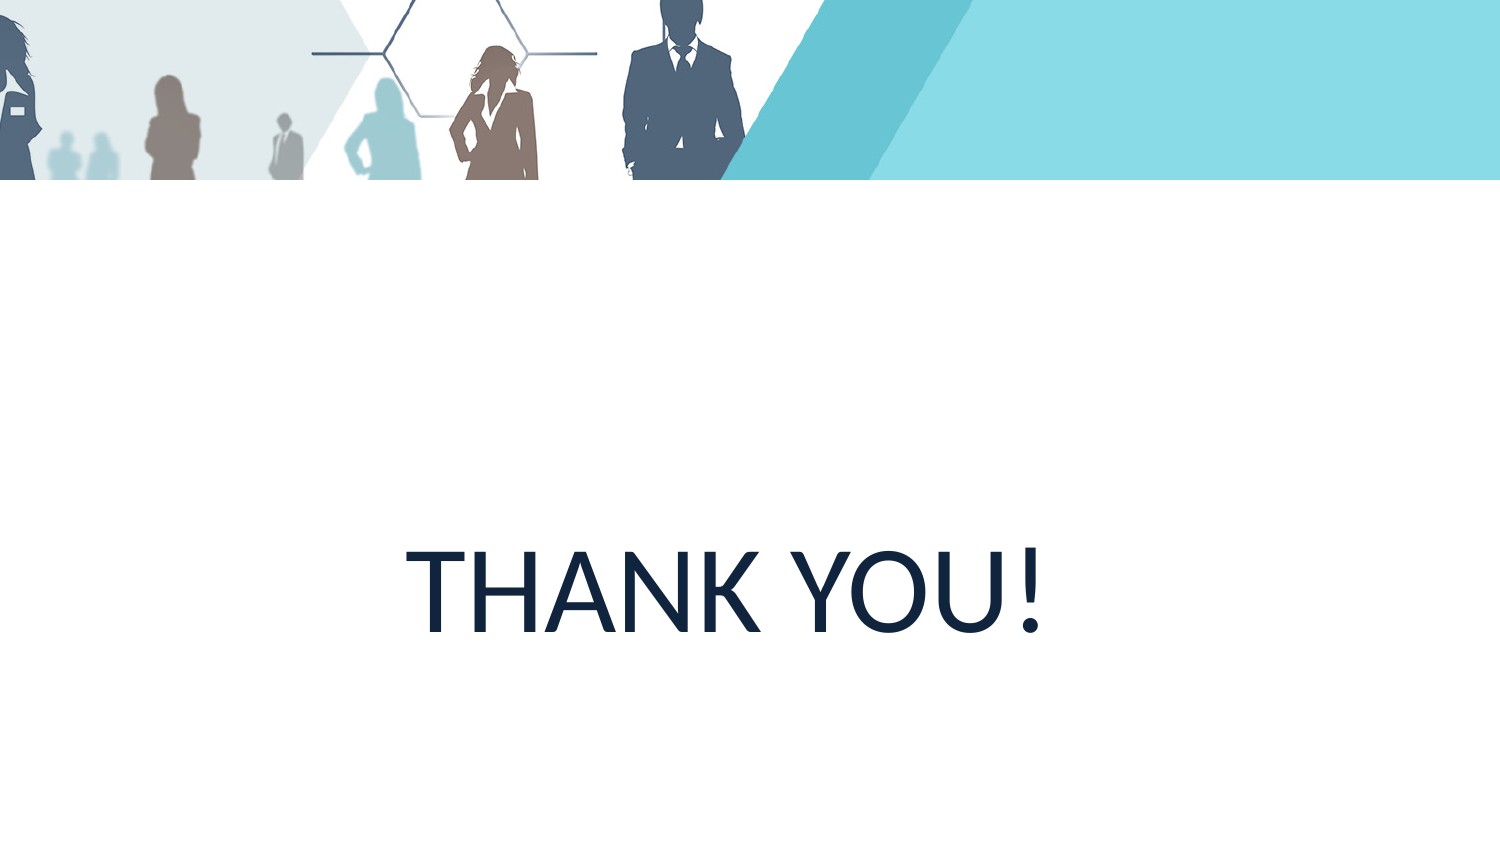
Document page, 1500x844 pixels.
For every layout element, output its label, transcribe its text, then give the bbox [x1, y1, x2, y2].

text_box THANK YOU! [208, 500, 1250, 620]
picture [0, 0, 1500, 844]
